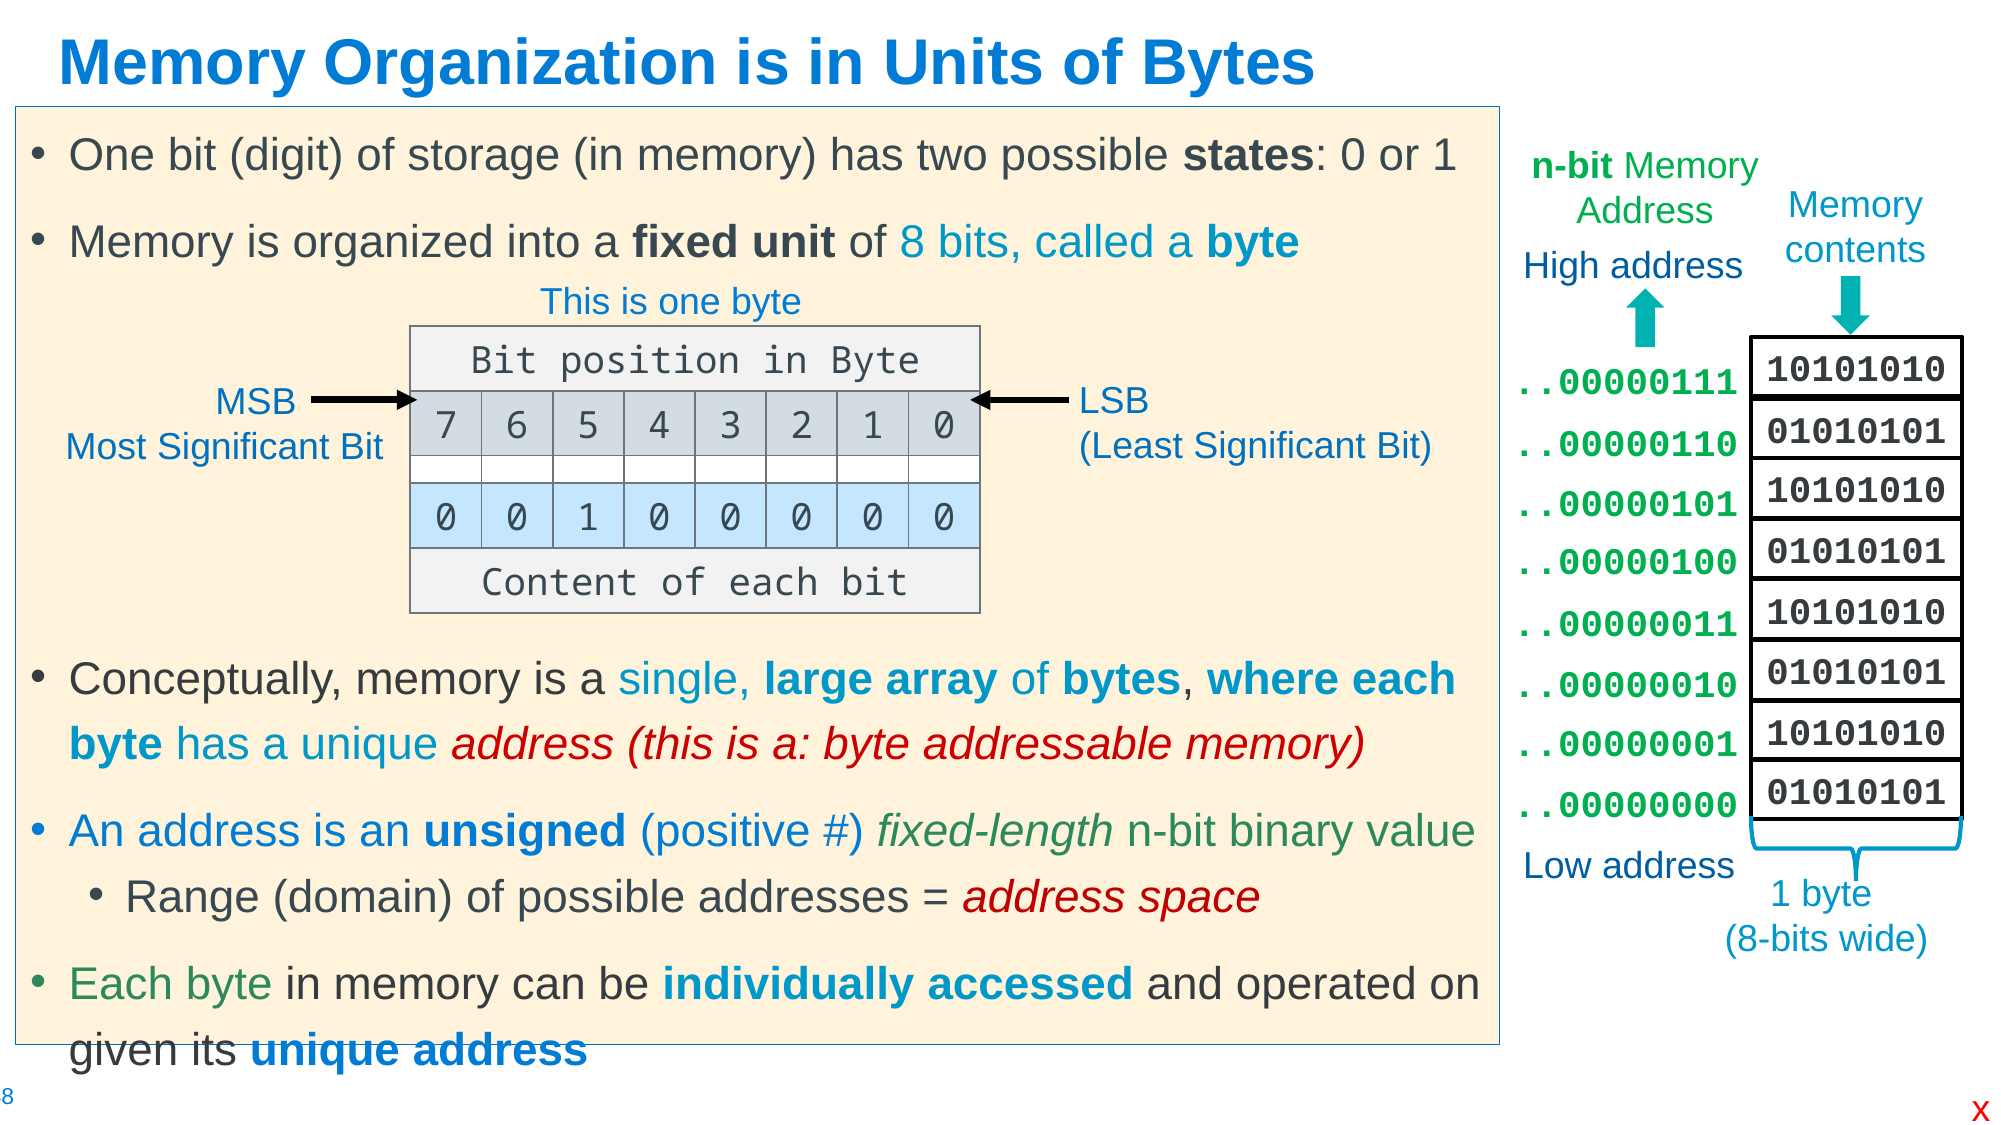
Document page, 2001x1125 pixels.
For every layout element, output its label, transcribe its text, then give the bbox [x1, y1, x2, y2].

table_cell [696, 476, 765, 482]
table_cell [767, 476, 836, 482]
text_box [1693, 173, 1989, 968]
title Memory Organization is in Units of Bytes [43, 16, 1769, 107]
table_cell 0 [909, 484, 979, 547]
table_header Bit position in Byte [411, 327, 979, 368]
table_cell 0 [696, 484, 765, 547]
text_box This is one byte [525, 269, 818, 330]
text_box x [1956, 1076, 2000, 1125]
table_cell [909, 476, 979, 482]
table_cell 0 [482, 484, 552, 547]
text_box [1442, 133, 1848, 895]
table_cell 0 [411, 484, 481, 547]
table_cell [554, 476, 623, 482]
table_cell 1 [554, 484, 623, 547]
table_cell 0 [767, 484, 836, 547]
table_cell [411, 476, 481, 482]
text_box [48, 368, 1451, 476]
table_cell Content of each bit [411, 549, 979, 612]
table_cell 0 [838, 484, 908, 547]
list One bit (digit) of storage (in memory) has two possible states: 0 or 1 Memory is organized into a fixed unit of 8 bits, called a byte Conceptually, memory is a single, large array of bytes, where each byte has a unique address (this is a: byte addressable memory) An address is an unsigned (positive #) fixed-length n-bit binary value Range (domain) of possible addresses = address space Each byte in memory can be individually accessed and operated on given its unique address [15, 106, 1500, 1045]
table_cell 0 [625, 484, 694, 547]
table_cell [482, 476, 552, 482]
table_cell [838, 476, 908, 482]
table_cell [625, 476, 694, 482]
